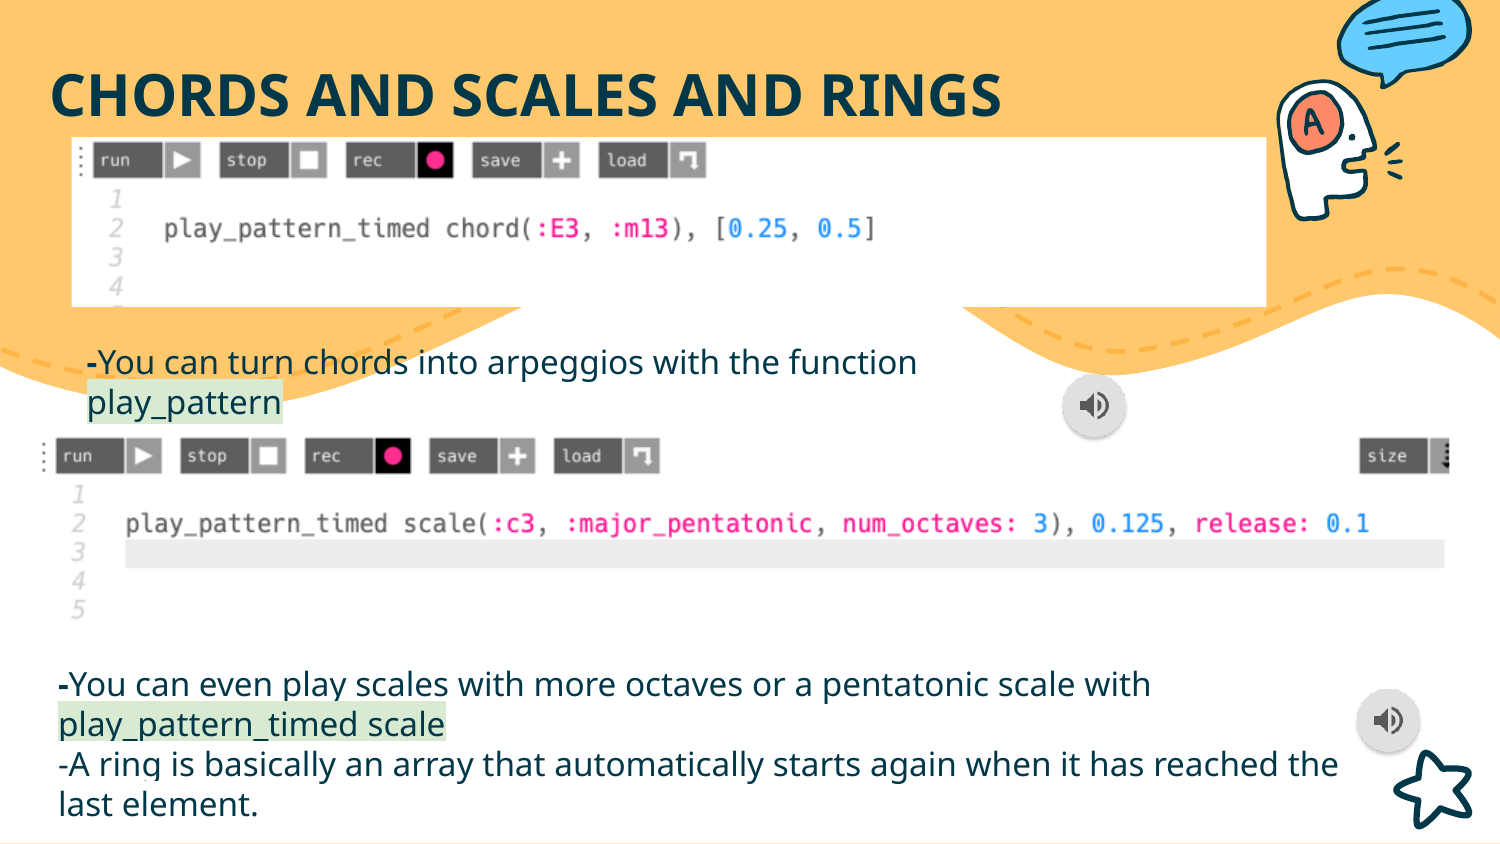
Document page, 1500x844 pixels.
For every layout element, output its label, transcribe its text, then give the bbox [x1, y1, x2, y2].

text_box [1396, 755, 1470, 827]
text_box -You can turn chords into arpeggios with the function play_pattern [71, 326, 1081, 432]
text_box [1276, 0, 1473, 222]
title CHORDS AND SCALES AND RINGS [34, 43, 1142, 138]
picture [71, 137, 1267, 308]
list -You can even play scales with more octaves or a pentatonic scale with play_pattern_timed scale -A ring is basically an array that automatically starts again when it has reached the last element. [43, 648, 1380, 793]
picture [1350, 682, 1426, 758]
picture [34, 366, 1450, 626]
